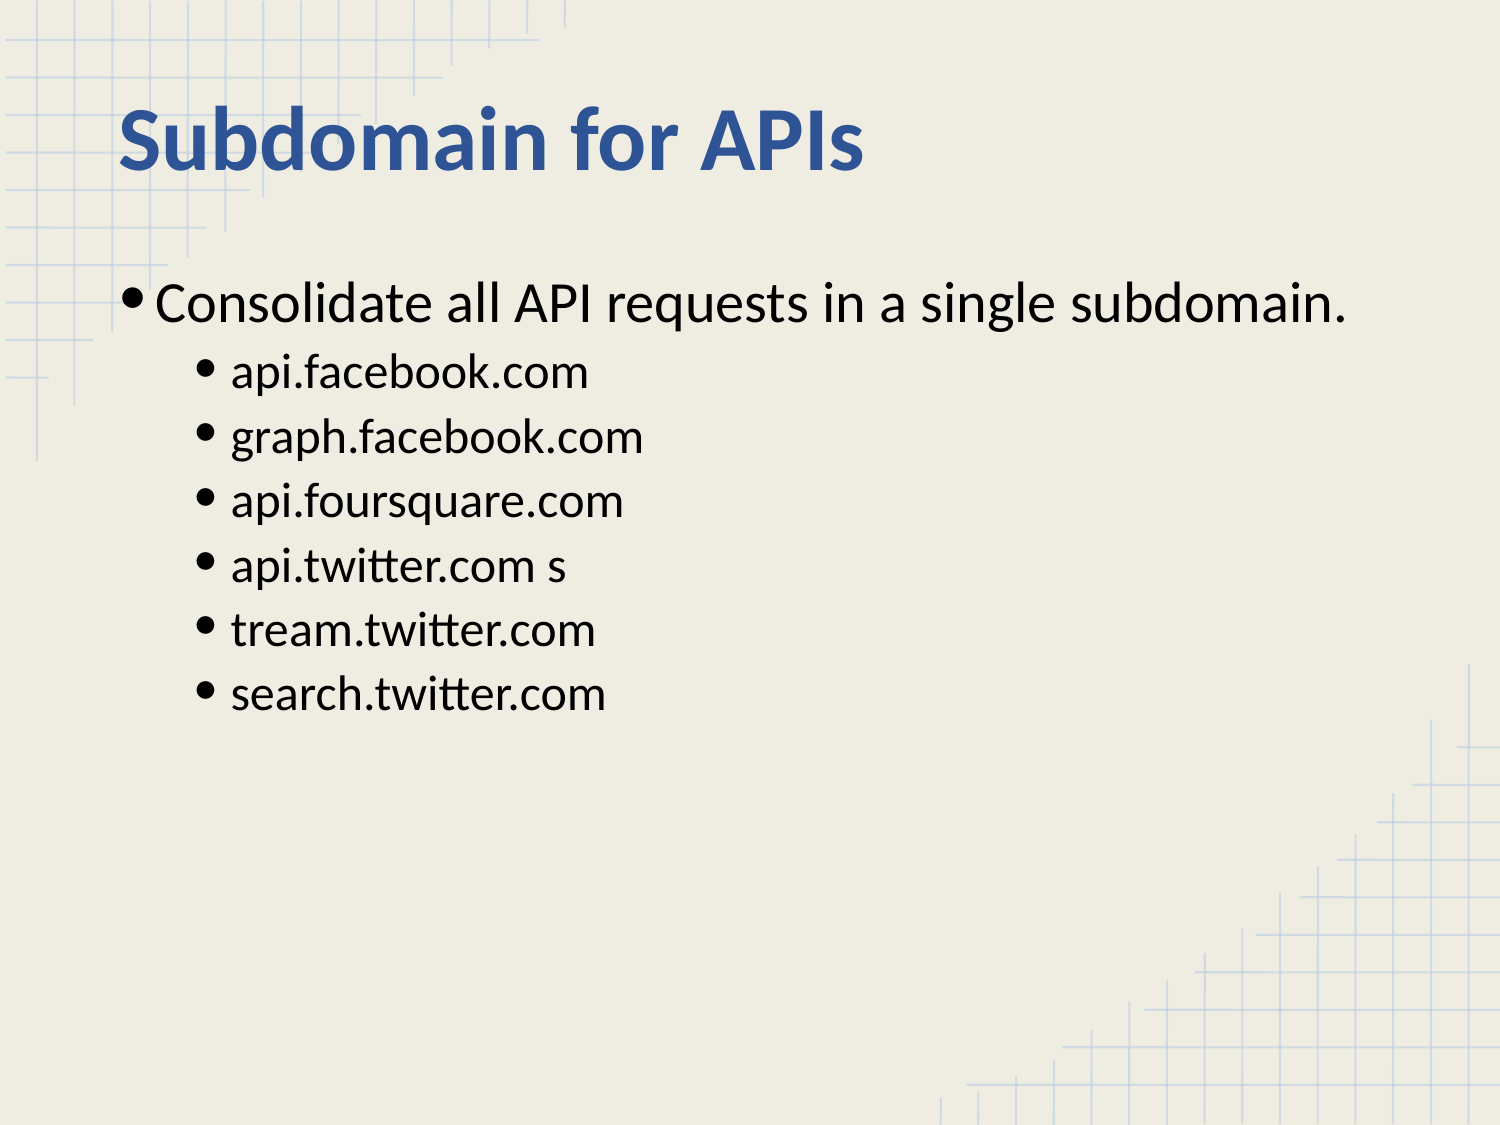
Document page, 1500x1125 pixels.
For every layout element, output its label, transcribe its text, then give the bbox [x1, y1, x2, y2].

list Consolidate all API requests in a single subdomain. api.facebook.com graph.facebook.com api.foursquare.com api.twitter.com s tream.twitter.com search.twitter.com [103, 265, 1397, 1014]
title Subdomain for APIs [103, 59, 1397, 222]
